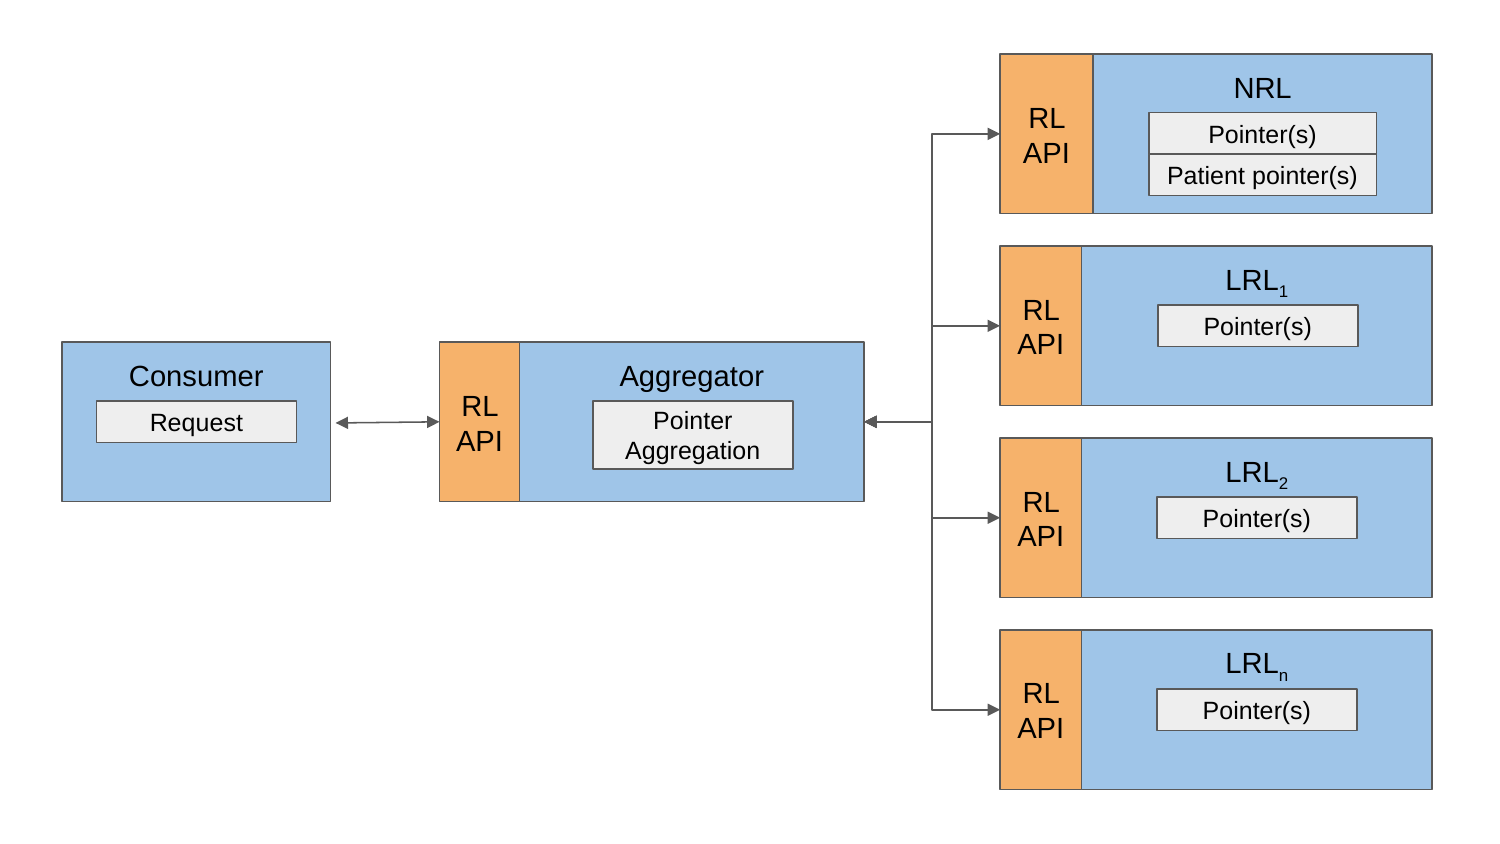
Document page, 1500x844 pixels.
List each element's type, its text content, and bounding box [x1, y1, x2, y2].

text_box Consumer [62, 341, 331, 502]
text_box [999, 629, 1433, 790]
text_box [439, 341, 858, 502]
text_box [864, 429, 1001, 710]
text_box Request [96, 401, 297, 443]
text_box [864, 133, 1001, 423]
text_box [1004, 245, 1433, 406]
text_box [999, 53, 1433, 214]
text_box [1004, 437, 1433, 598]
